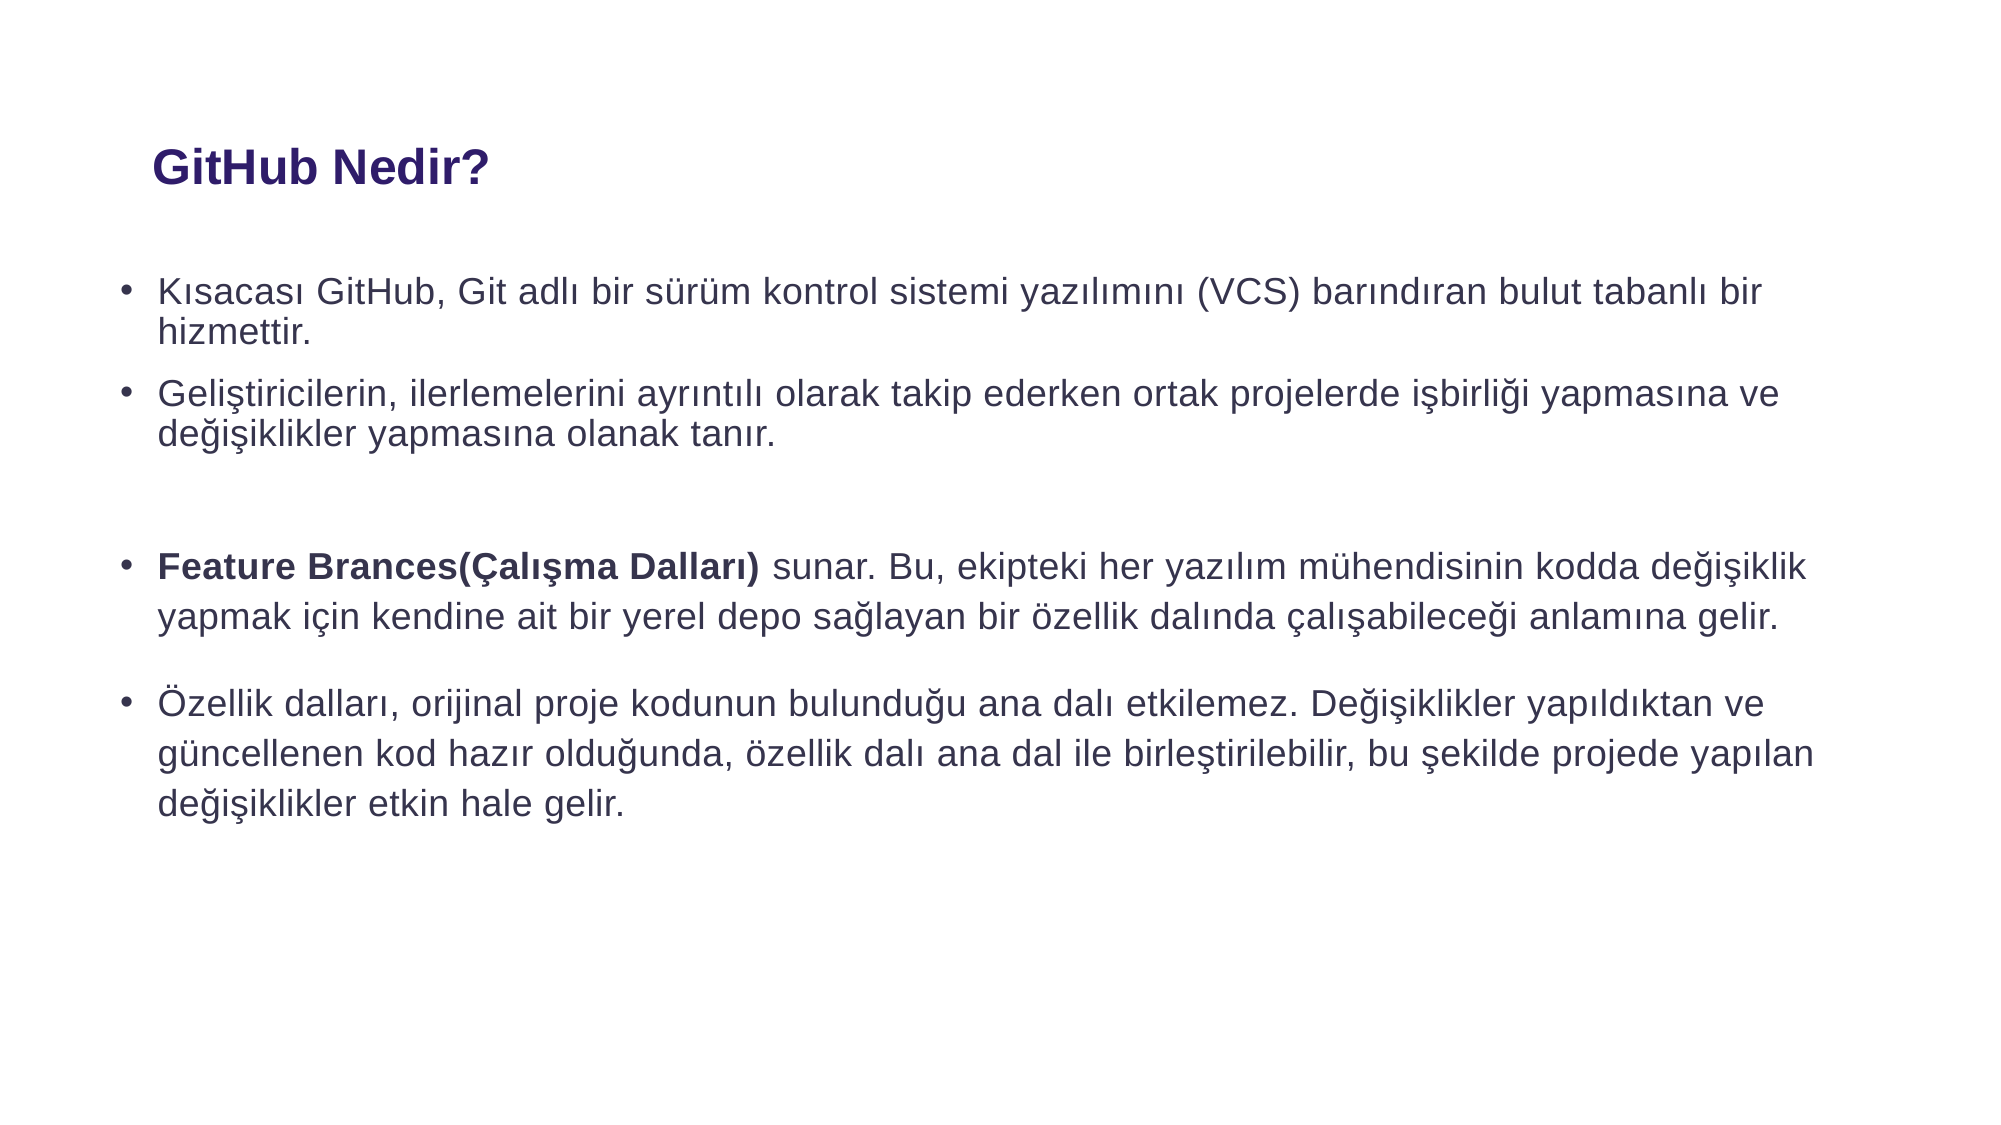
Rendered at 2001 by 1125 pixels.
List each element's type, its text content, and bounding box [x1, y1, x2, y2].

title GitHub Nedir? [137, 59, 1863, 264]
list Kısacası GitHub, Git adlı bir sürüm kontrol sistemi yazılımını (VCS) barındıran bulut tabanlı bir hizmettir. Geliştiricilerin, ilerlemelerini ayrıntılı olarak takip ederken ortak projelerde işbirliği yapmasına ve değişiklikler yapmasına olanak tanır. Feature Brances(Çalışma Dalları) sunar. Bu, ekipteki her yazılım mühendisinin kodda değişiklik yapmak için kendine ait bir yerel depo sağlayan bir özellik dalında çalışabileceği anlamına gelir. Özellik dalları, orijinal proje kodunun bulunduğu ana dalı etkilemez. Değişiklikler yapıldıktan ve güncellenen kod hazır olduğunda, özellik dalı ana dal ile birleştirilebilir, bu şekilde projede yapılan değişiklikler etkin hale gelir. [105, 264, 1869, 1001]
